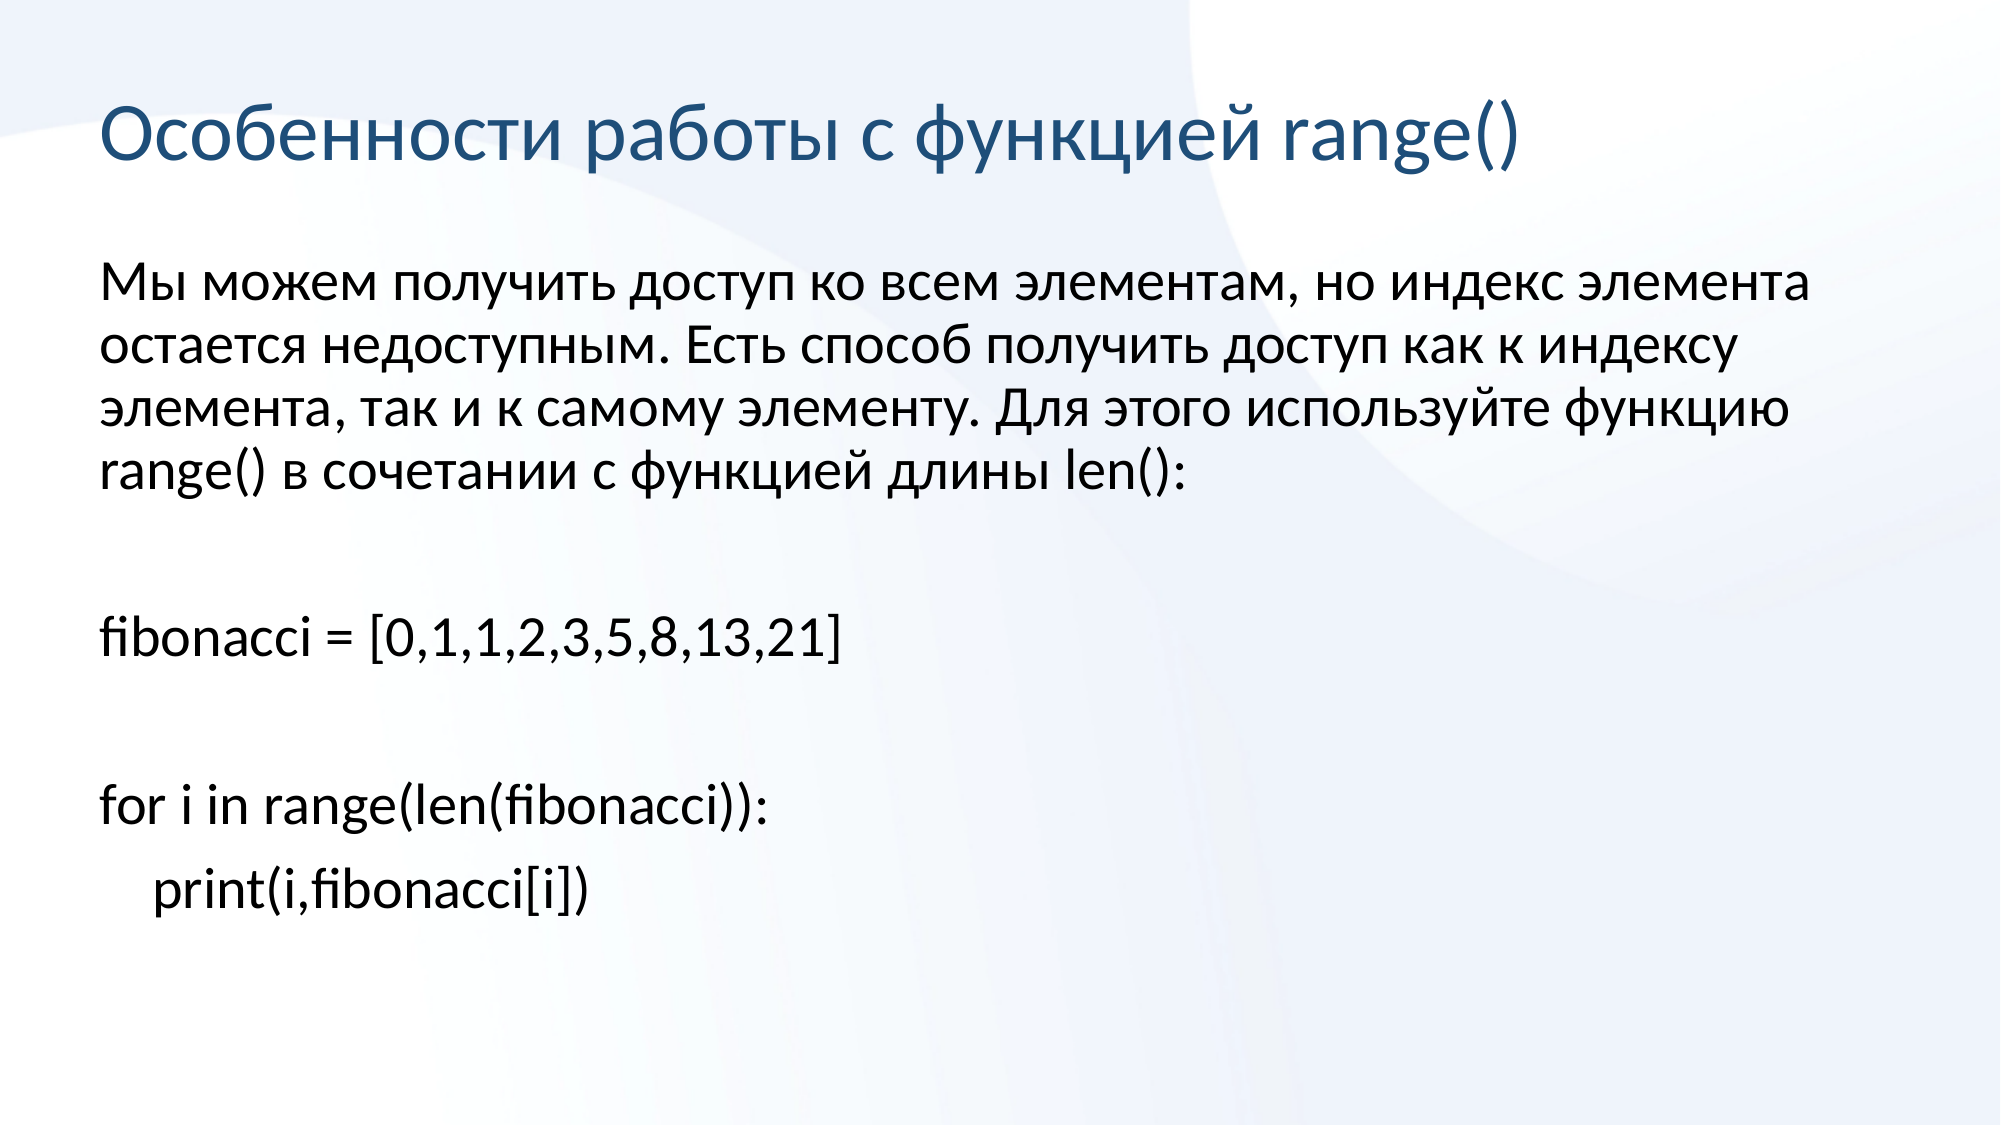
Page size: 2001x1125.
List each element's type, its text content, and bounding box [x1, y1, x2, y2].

picture [0, 0, 2001, 1125]
list Мы можем получить доступ ко всем элементам, но индекс элемента остается недоступным. Есть способ получить доступ как к индексу элемента, так и к самому элементу. Для этого используйте функцию range() в сочетании с функцией длины len(): fibonacci = [0,1,1,2,3,5,8,13,21] for i in range(len(fibonacci)): print(i,fibonacci[i]) [84, 242, 1922, 941]
title Особенности работы с функцией range() [84, 24, 1922, 242]
